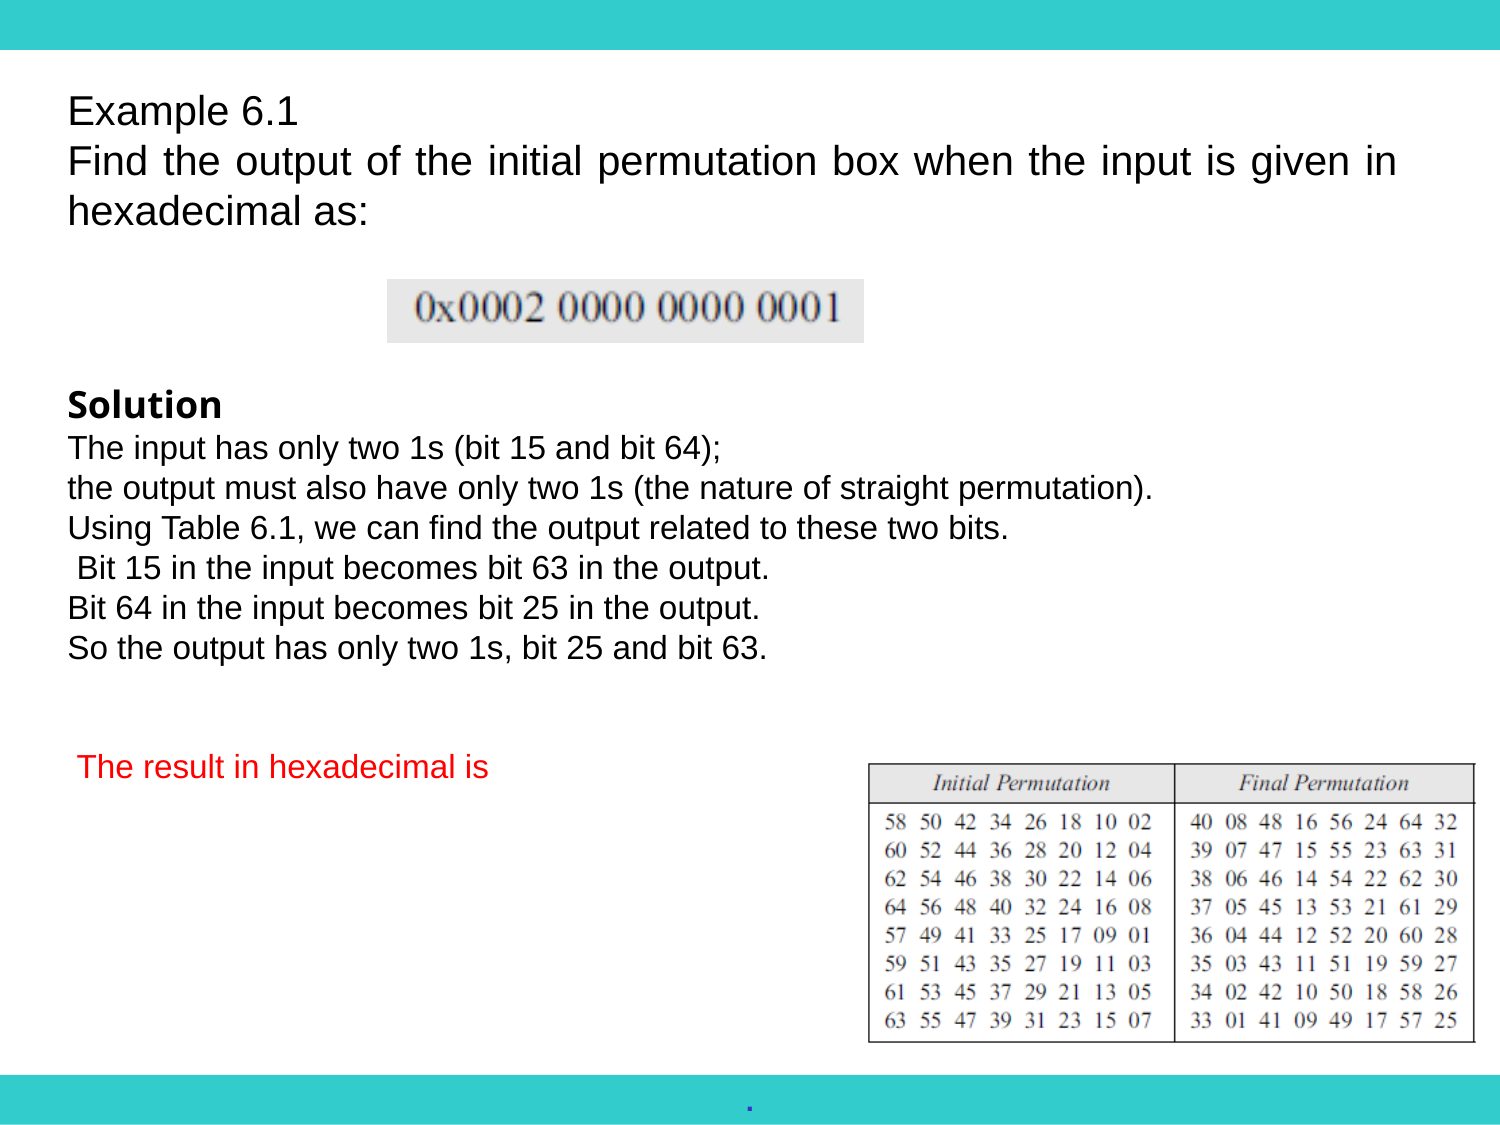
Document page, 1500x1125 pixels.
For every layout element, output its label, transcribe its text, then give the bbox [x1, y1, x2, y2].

text_box Solution The input has only two 1s (bit 15 and bit 64); the output must also have only two 1s (the nature of straight permutation). Using Table 6.1, we can find the output related to these two bits. Bit 15 in the input becomes bit 63 in the output. Bit 64 in the input becomes bit 25 in the output. So the output has only two 1s, bit 25 and bit 63. The result in hexadecimal is [52, 373, 1456, 793]
picture [386, 278, 864, 343]
text_box [0, 0, 1500, 50]
text_box . [0, 1074, 1500, 1125]
picture [862, 758, 1480, 1052]
text_box Example 6.1 Find the output of the initial permutation box when the input is given in hexadecimal as: [52, 76, 1414, 241]
